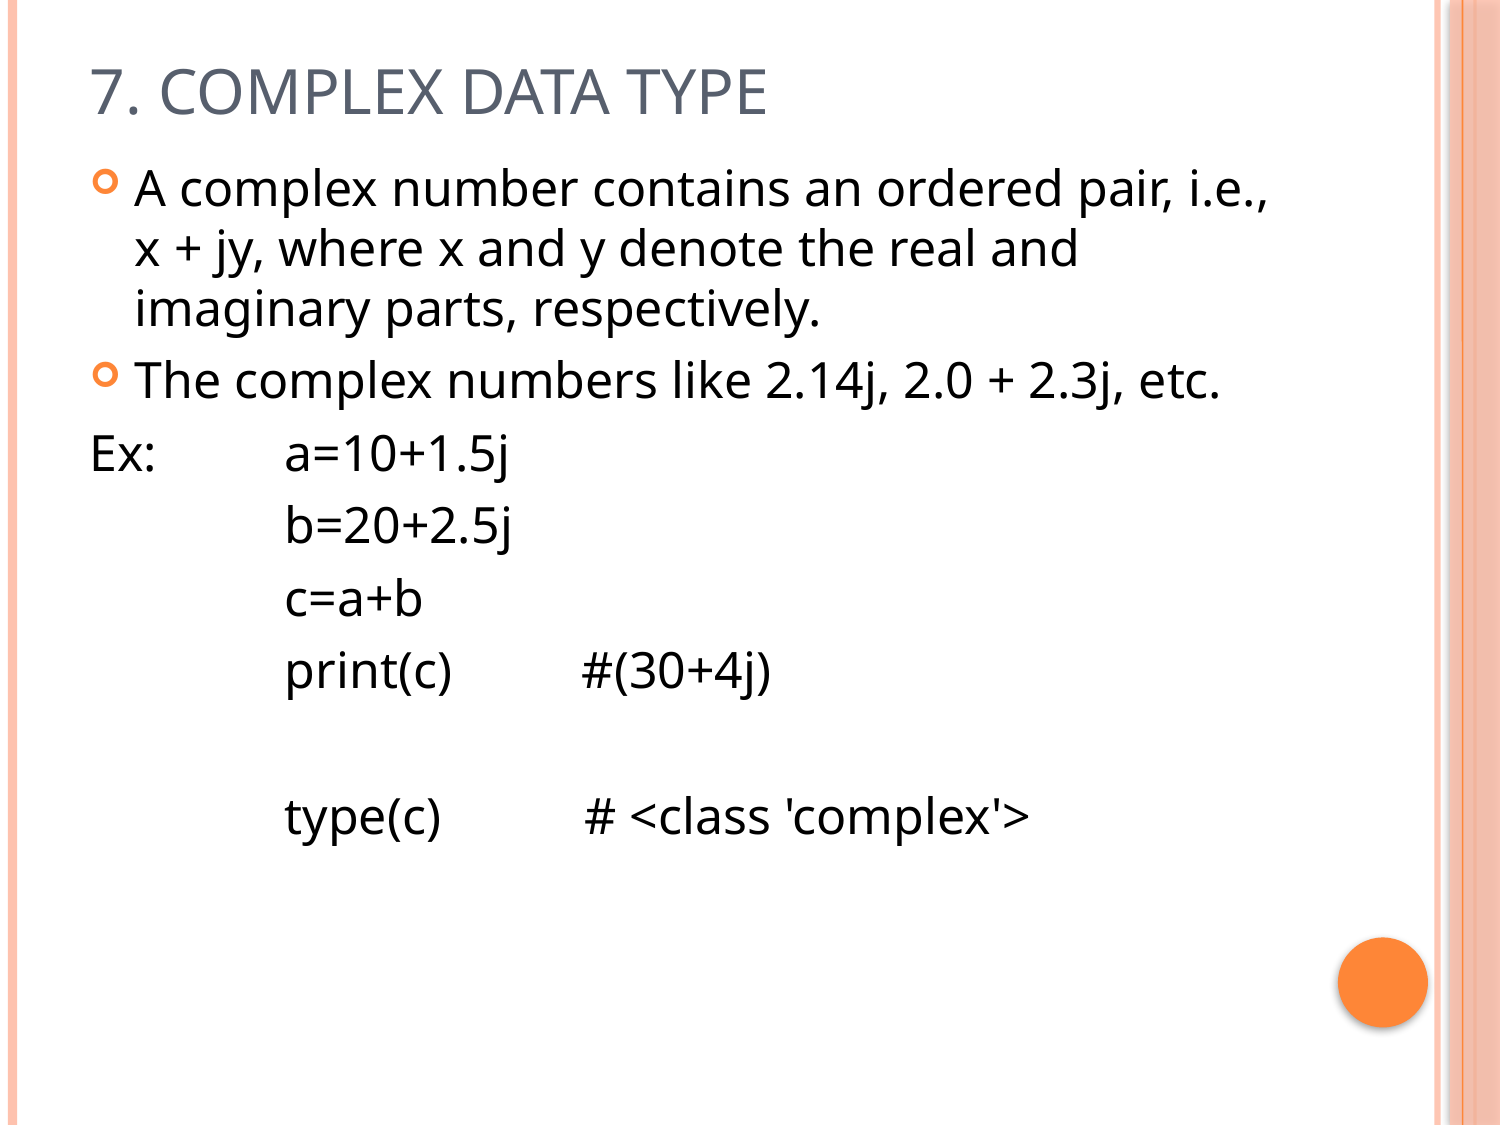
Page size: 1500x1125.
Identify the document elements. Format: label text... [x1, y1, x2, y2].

title 7. Complex data type [75, 45, 1300, 138]
list A complex number contains an ordered pair, i.e., x + jy, where x and y denote the real and imaginary parts, respectively. The complex numbers like 2.14j, 2.0 + 2.3j, etc. Ex: a=10+1.5j b=20+2.5j c=a+b print(c) #(30+4j) type(c) # <class 'complex'> [75, 149, 1300, 1062]
